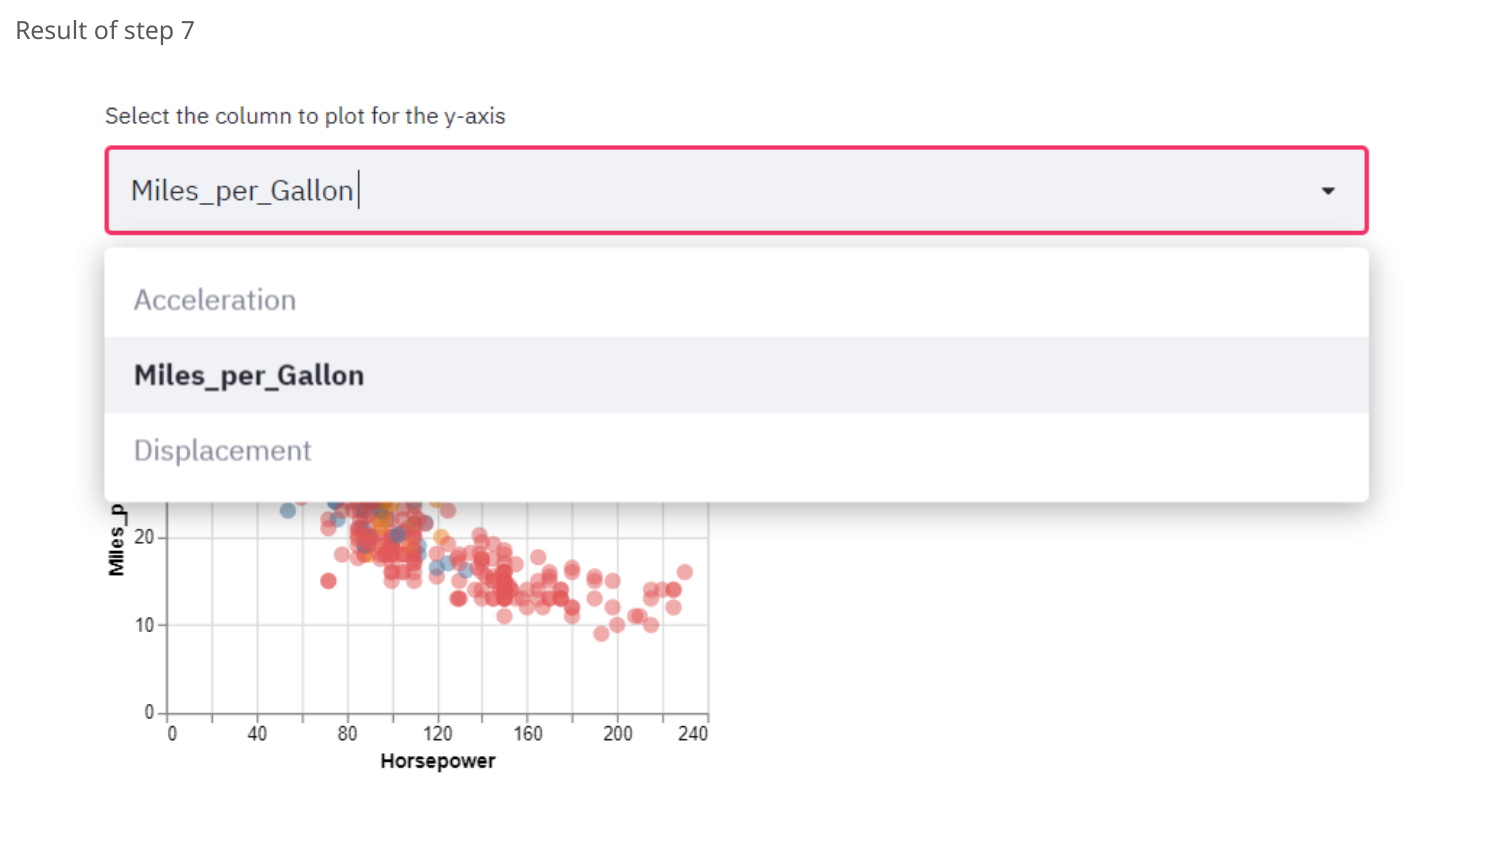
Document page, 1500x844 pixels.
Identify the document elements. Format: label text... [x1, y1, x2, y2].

subtitle Result of step 7 [0, 0, 265, 65]
picture [70, 91, 1430, 801]
